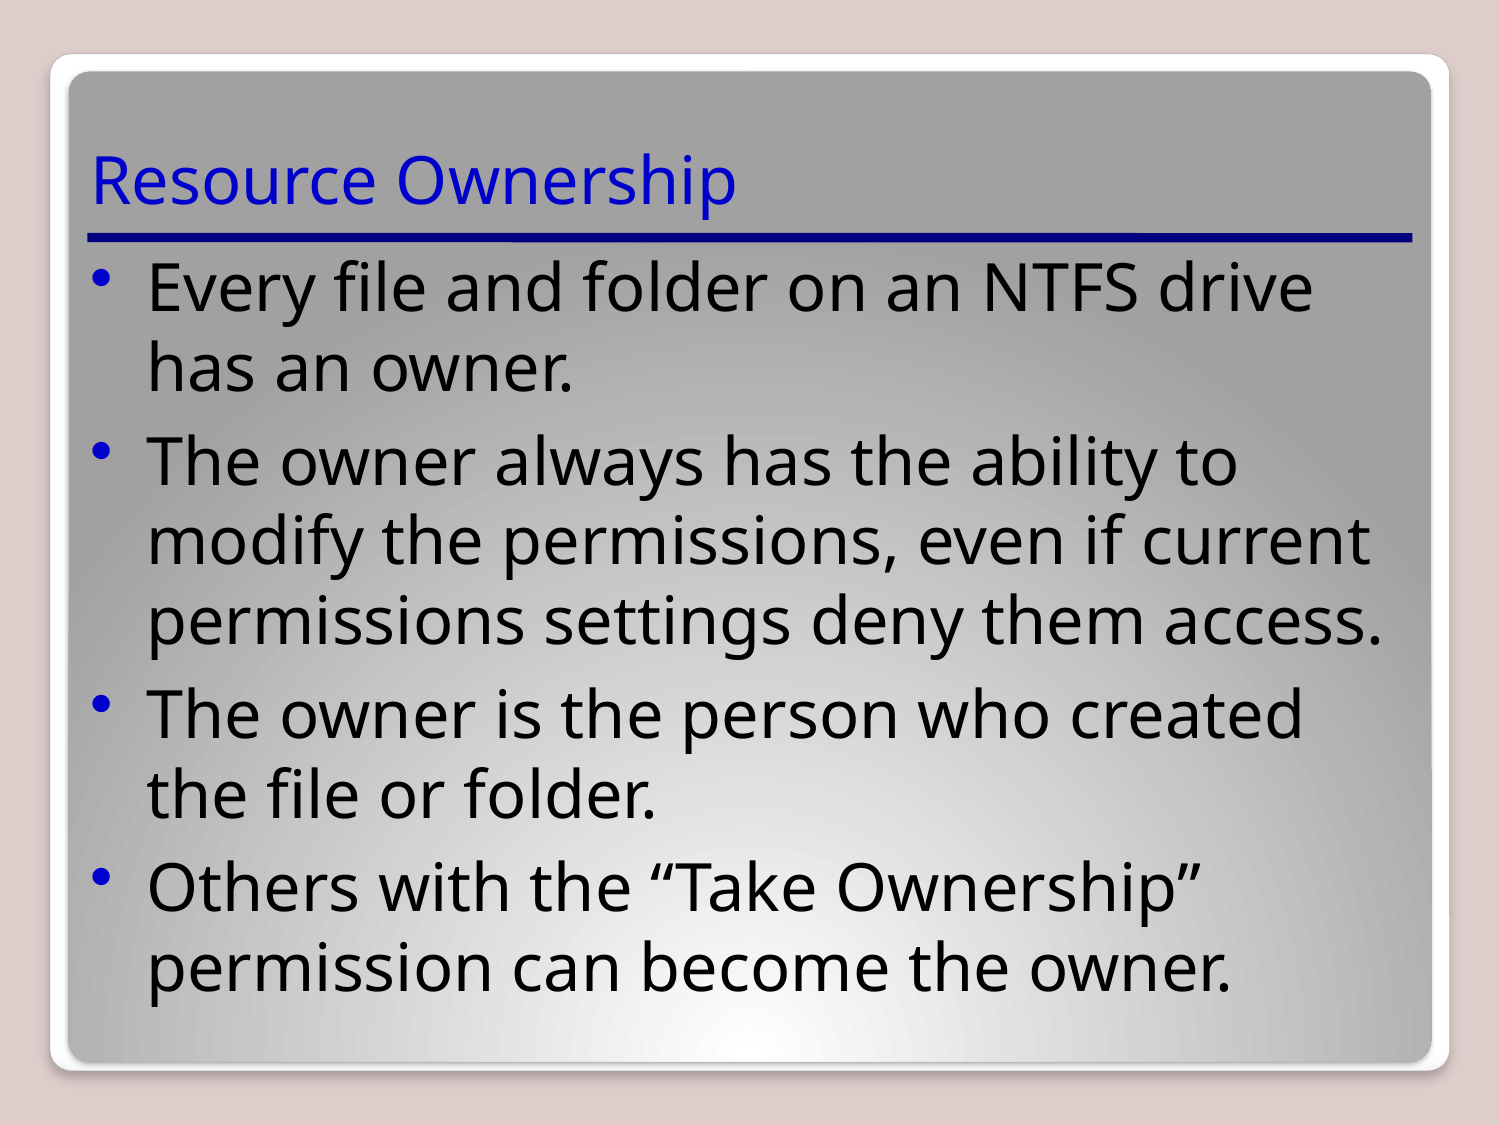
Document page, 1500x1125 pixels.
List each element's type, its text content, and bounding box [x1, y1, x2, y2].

title Resource Ownership [74, 74, 1426, 226]
list Every file and folder on an NTFS drive has an owner. The owner always has the ability to modify the permissions, even if current permissions settings deny them access. The owner is the person who created the file or folder. Others with the “Take Ownership” permission can become the owner. [74, 237, 1426, 1063]
